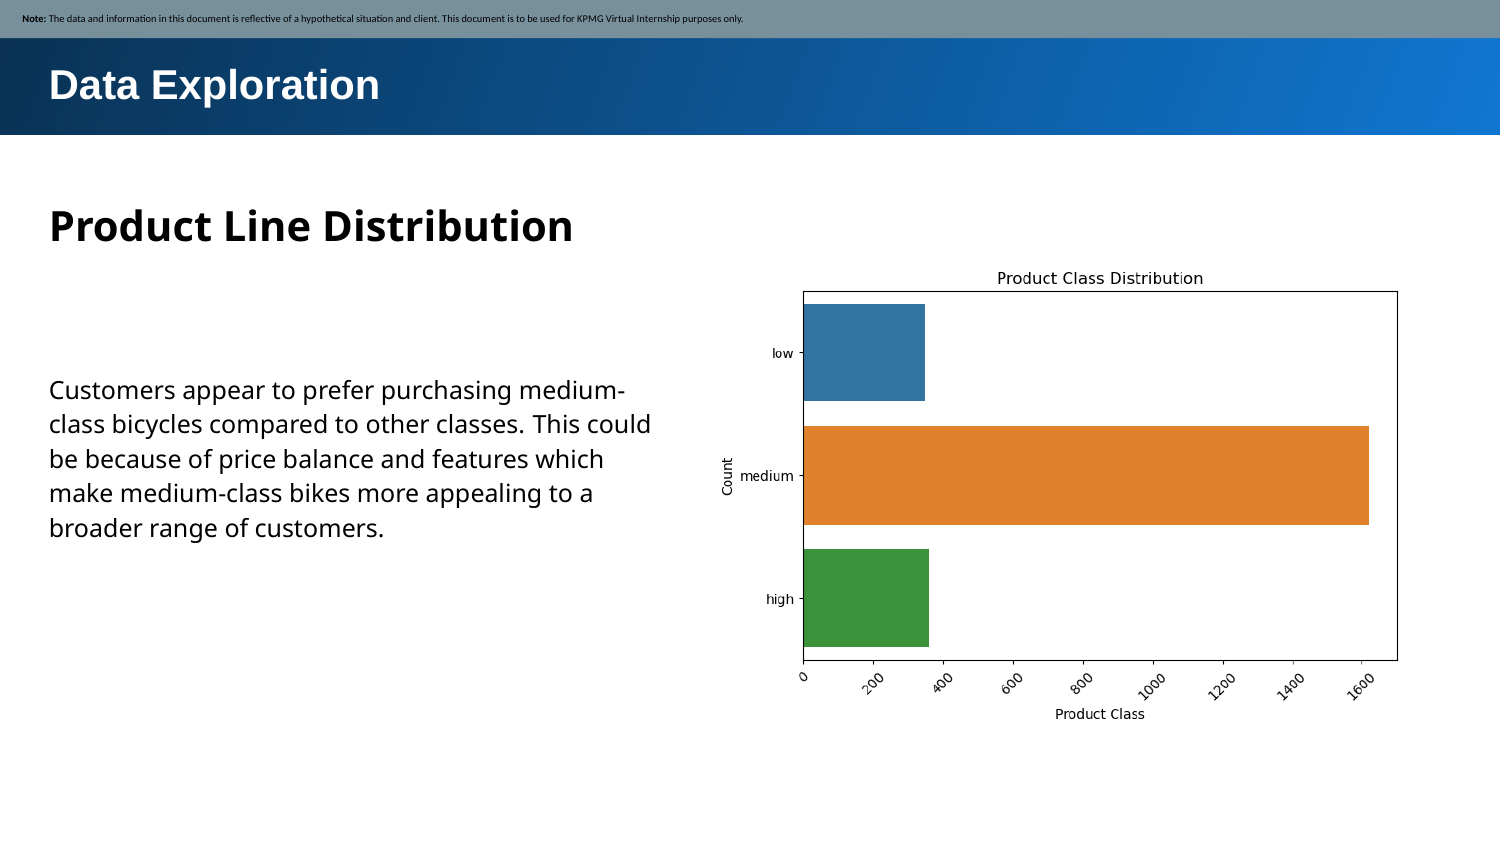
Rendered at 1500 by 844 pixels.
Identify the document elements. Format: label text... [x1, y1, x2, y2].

text_box Product Line Distribution [33, 177, 1439, 266]
picture [711, 262, 1406, 730]
text_box Note: The data and information in this document is reflective of a hypothetical situation and client. This document is to be used for KPMG Virtual Internship purposes only. [0, 0, 1500, 39]
text_box Customers appear to prefer purchasing medium-class bicycles compared to other classes. This could be because of price balance and features which make medium-class bikes more appealing to a broader range of customers. [33, 355, 679, 558]
text_box [0, 39, 1500, 135]
text_box Data Exploration [33, 43, 1439, 124]
